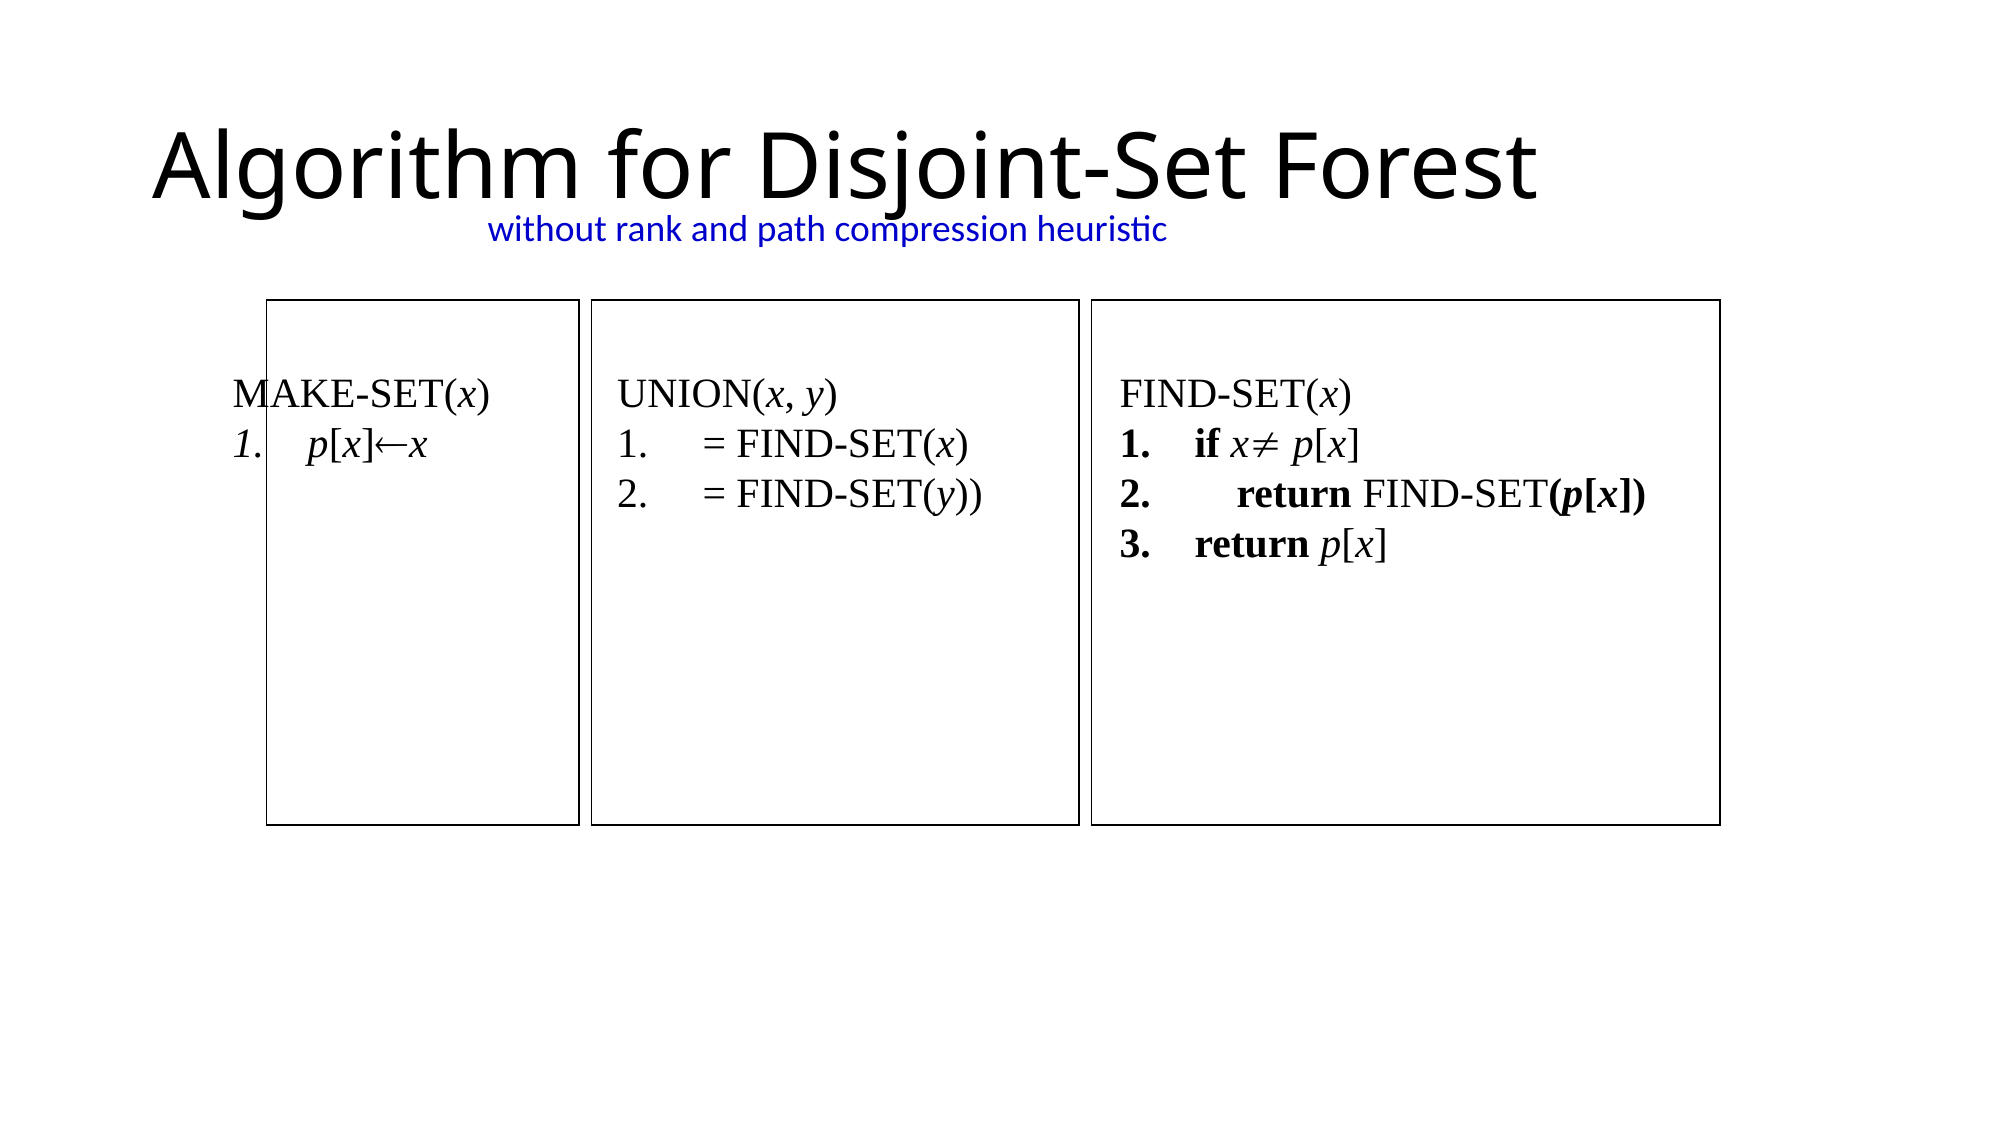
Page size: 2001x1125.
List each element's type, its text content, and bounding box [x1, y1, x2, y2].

text_box MAKE-SET(x) p[x]x [217, 357, 266, 473]
text_box MAKE-SET(x) p[x]x [580, 357, 591, 473]
text_box [266, 299, 580, 825]
text_box [1091, 299, 1720, 825]
text_box [591, 299, 1080, 825]
text_box without rank and path compression heuristic [472, 196, 1183, 257]
title Algorithm for Disjoint-Set Forest [137, 59, 1863, 278]
